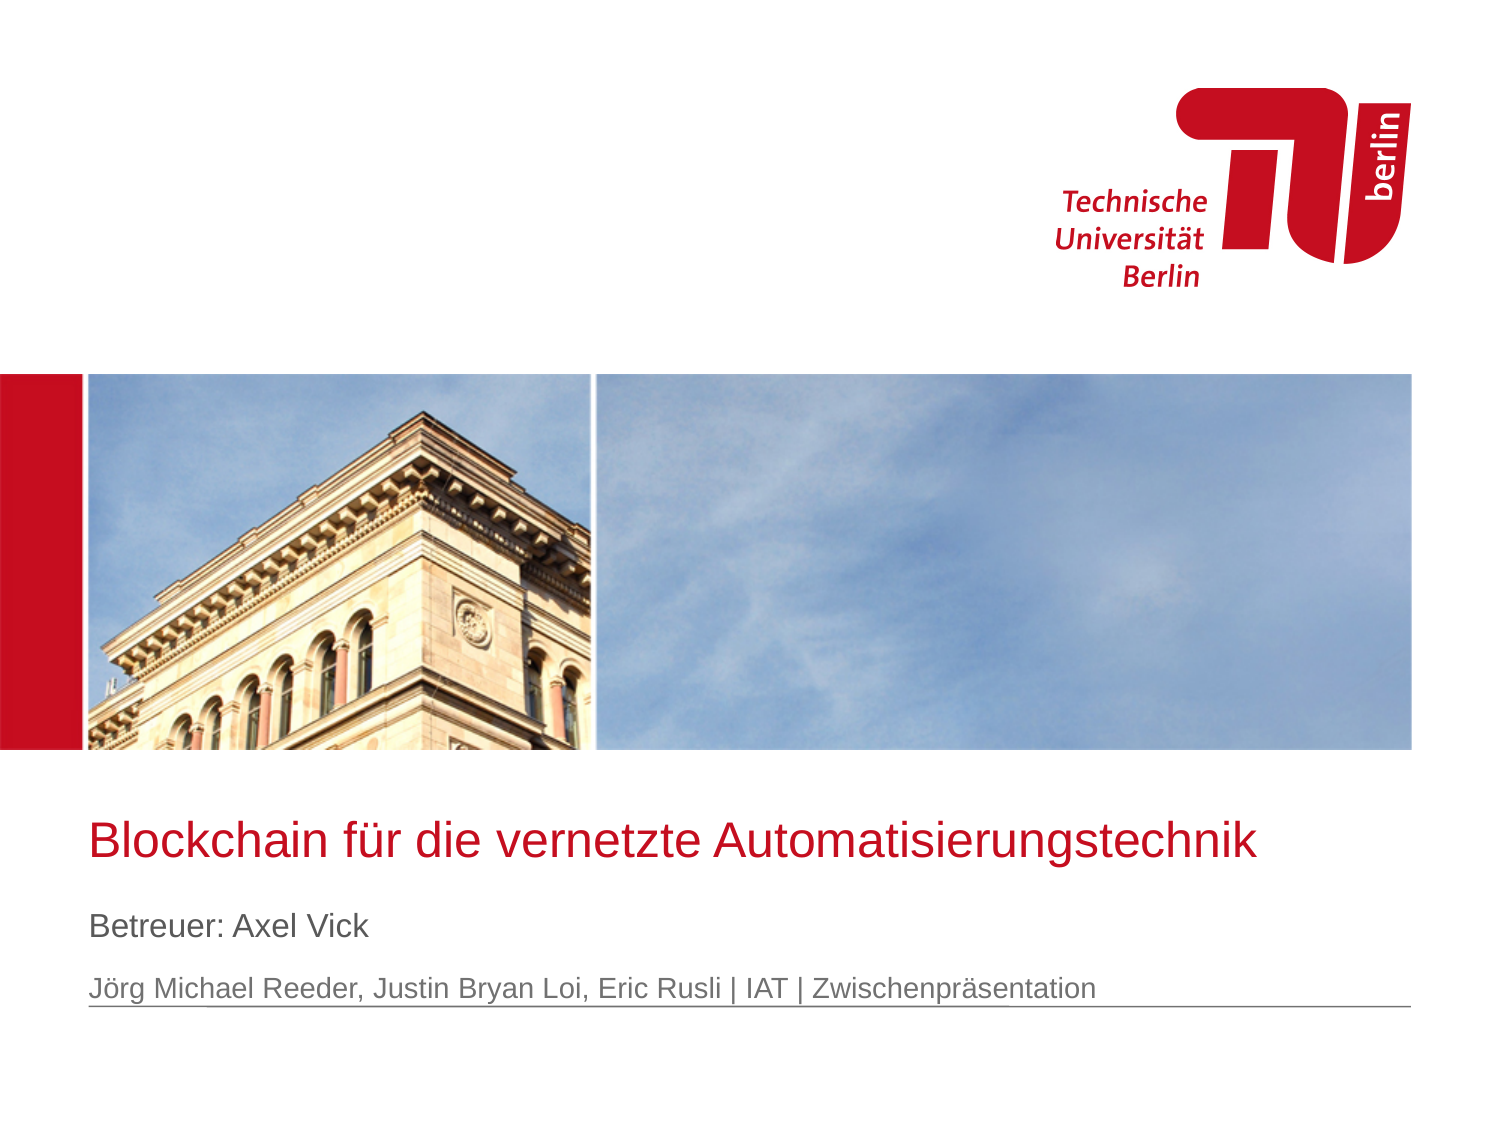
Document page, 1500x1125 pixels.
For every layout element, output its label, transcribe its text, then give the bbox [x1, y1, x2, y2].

text_box Betreuer: Axel Vick [88, 885, 1411, 945]
picture [1056, 88, 1411, 287]
text_box Jörg Michael Reeder, Justin Bryan Loi, Eric Rusli | IAT | Zwischenpräsentation [88, 962, 1411, 1004]
text_box Blockchain für die vernetzte Automatisierungstechnik [88, 809, 1411, 868]
picture [0, 374, 1412, 750]
